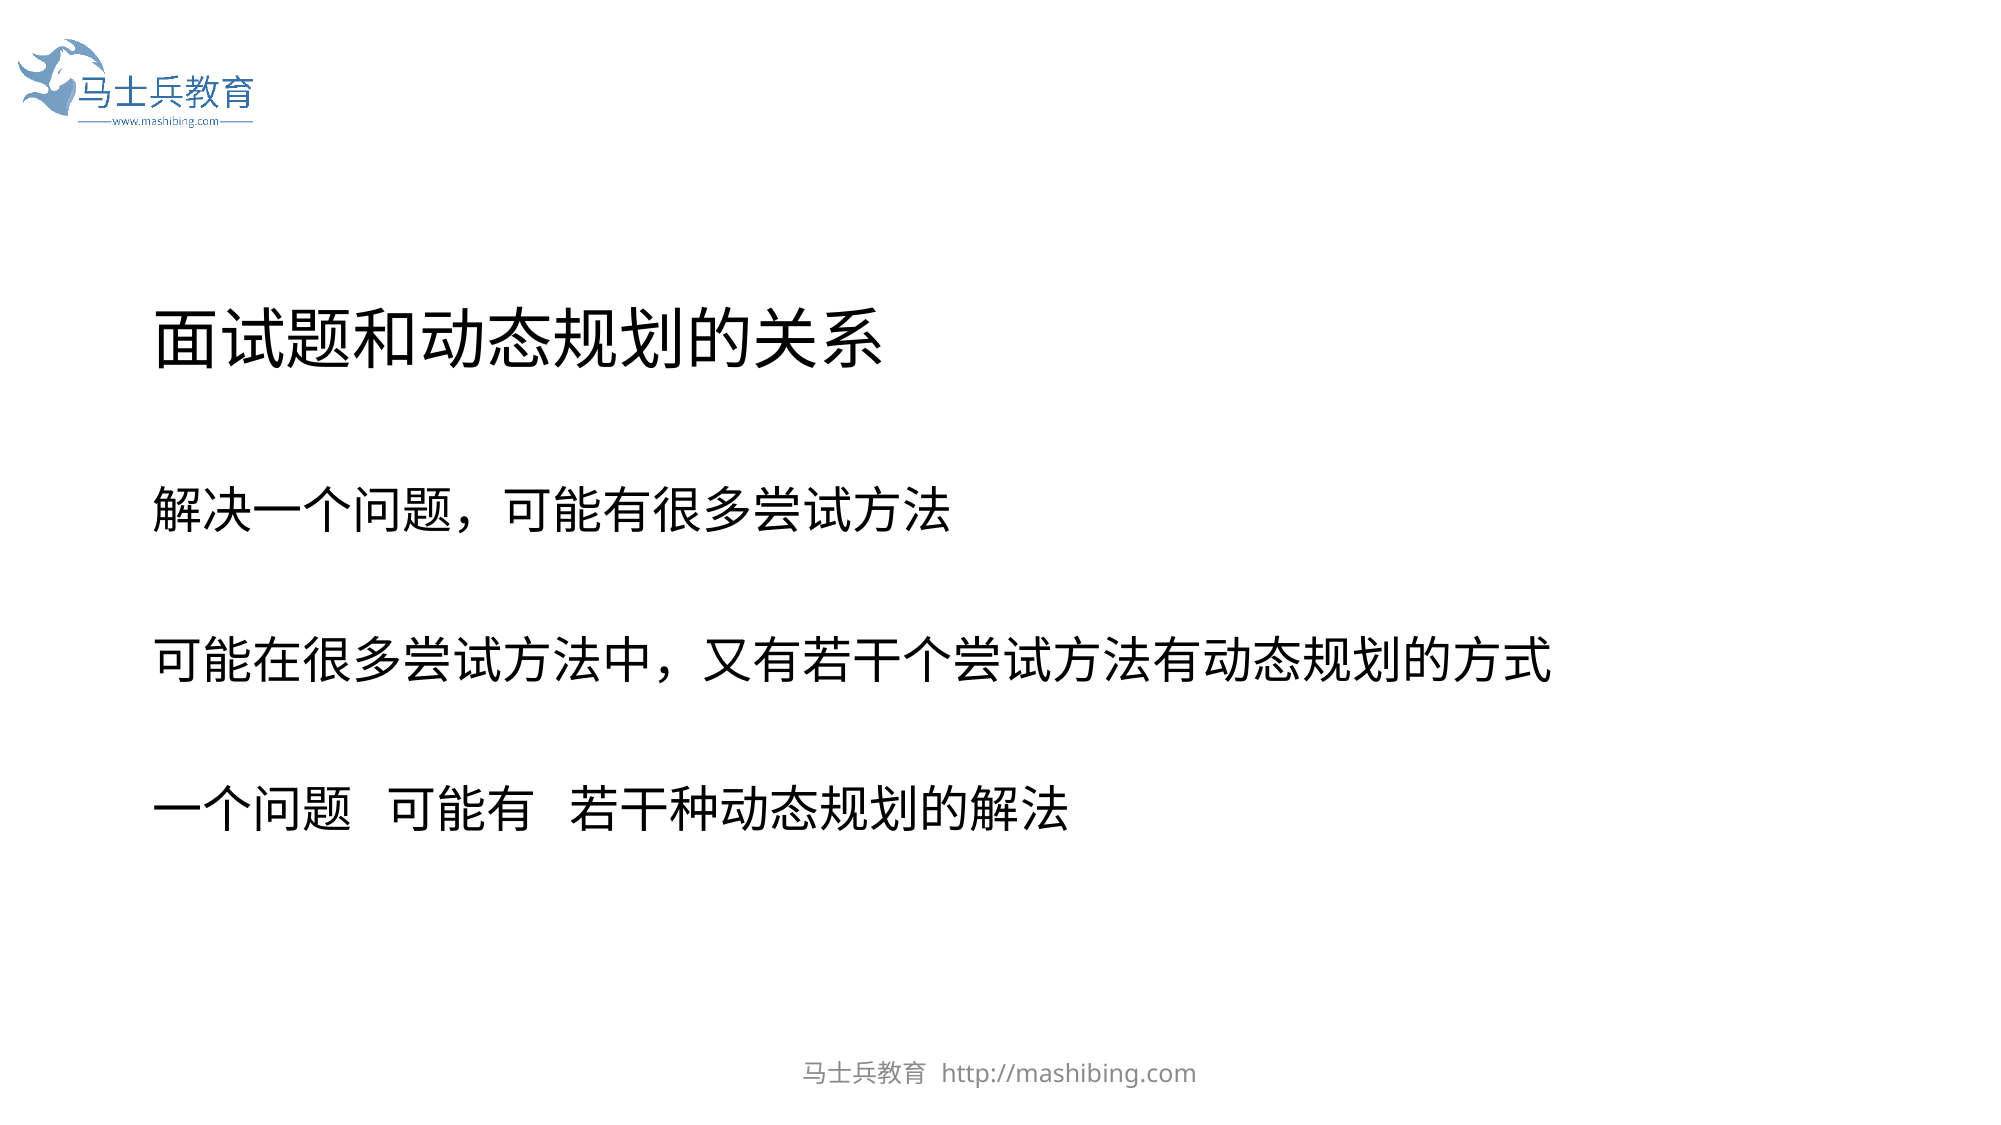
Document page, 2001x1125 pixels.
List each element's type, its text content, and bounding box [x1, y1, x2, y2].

title 面试题和动态规划的关系 [137, 205, 1863, 477]
picture [7, 5, 276, 177]
footer 马士兵教育 http://mashibing.com [662, 1042, 1338, 1103]
list 解决一个问题，可能有很多尝试方法 可能在很多尝试方法中，又有若干个尝试方法有动态规划的方式 一个问题 可能有 若干种动态规划的解法 [137, 477, 1863, 960]
